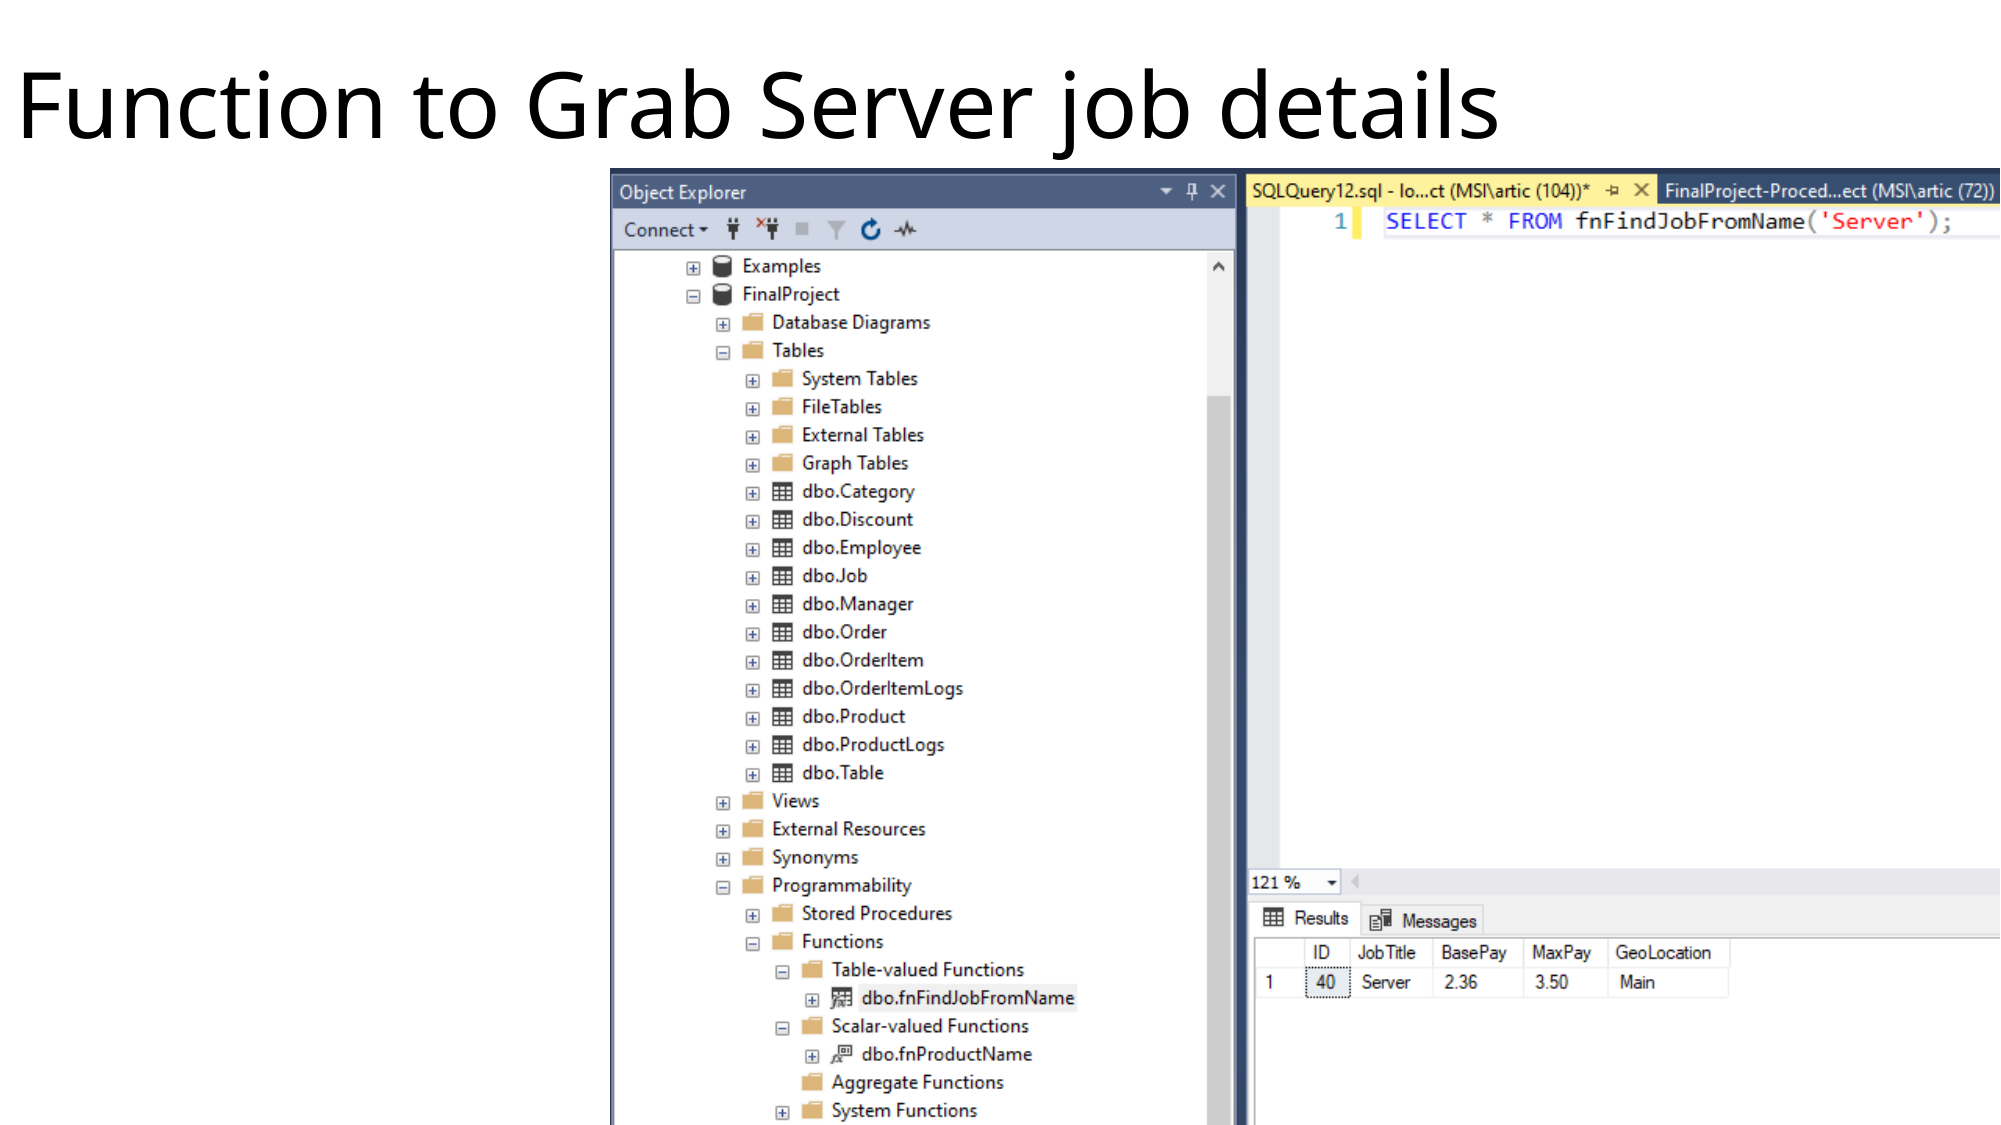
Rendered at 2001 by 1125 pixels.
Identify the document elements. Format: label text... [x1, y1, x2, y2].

title Function to Grab Server job details [0, 0, 1725, 218]
picture [610, 168, 2000, 1125]
